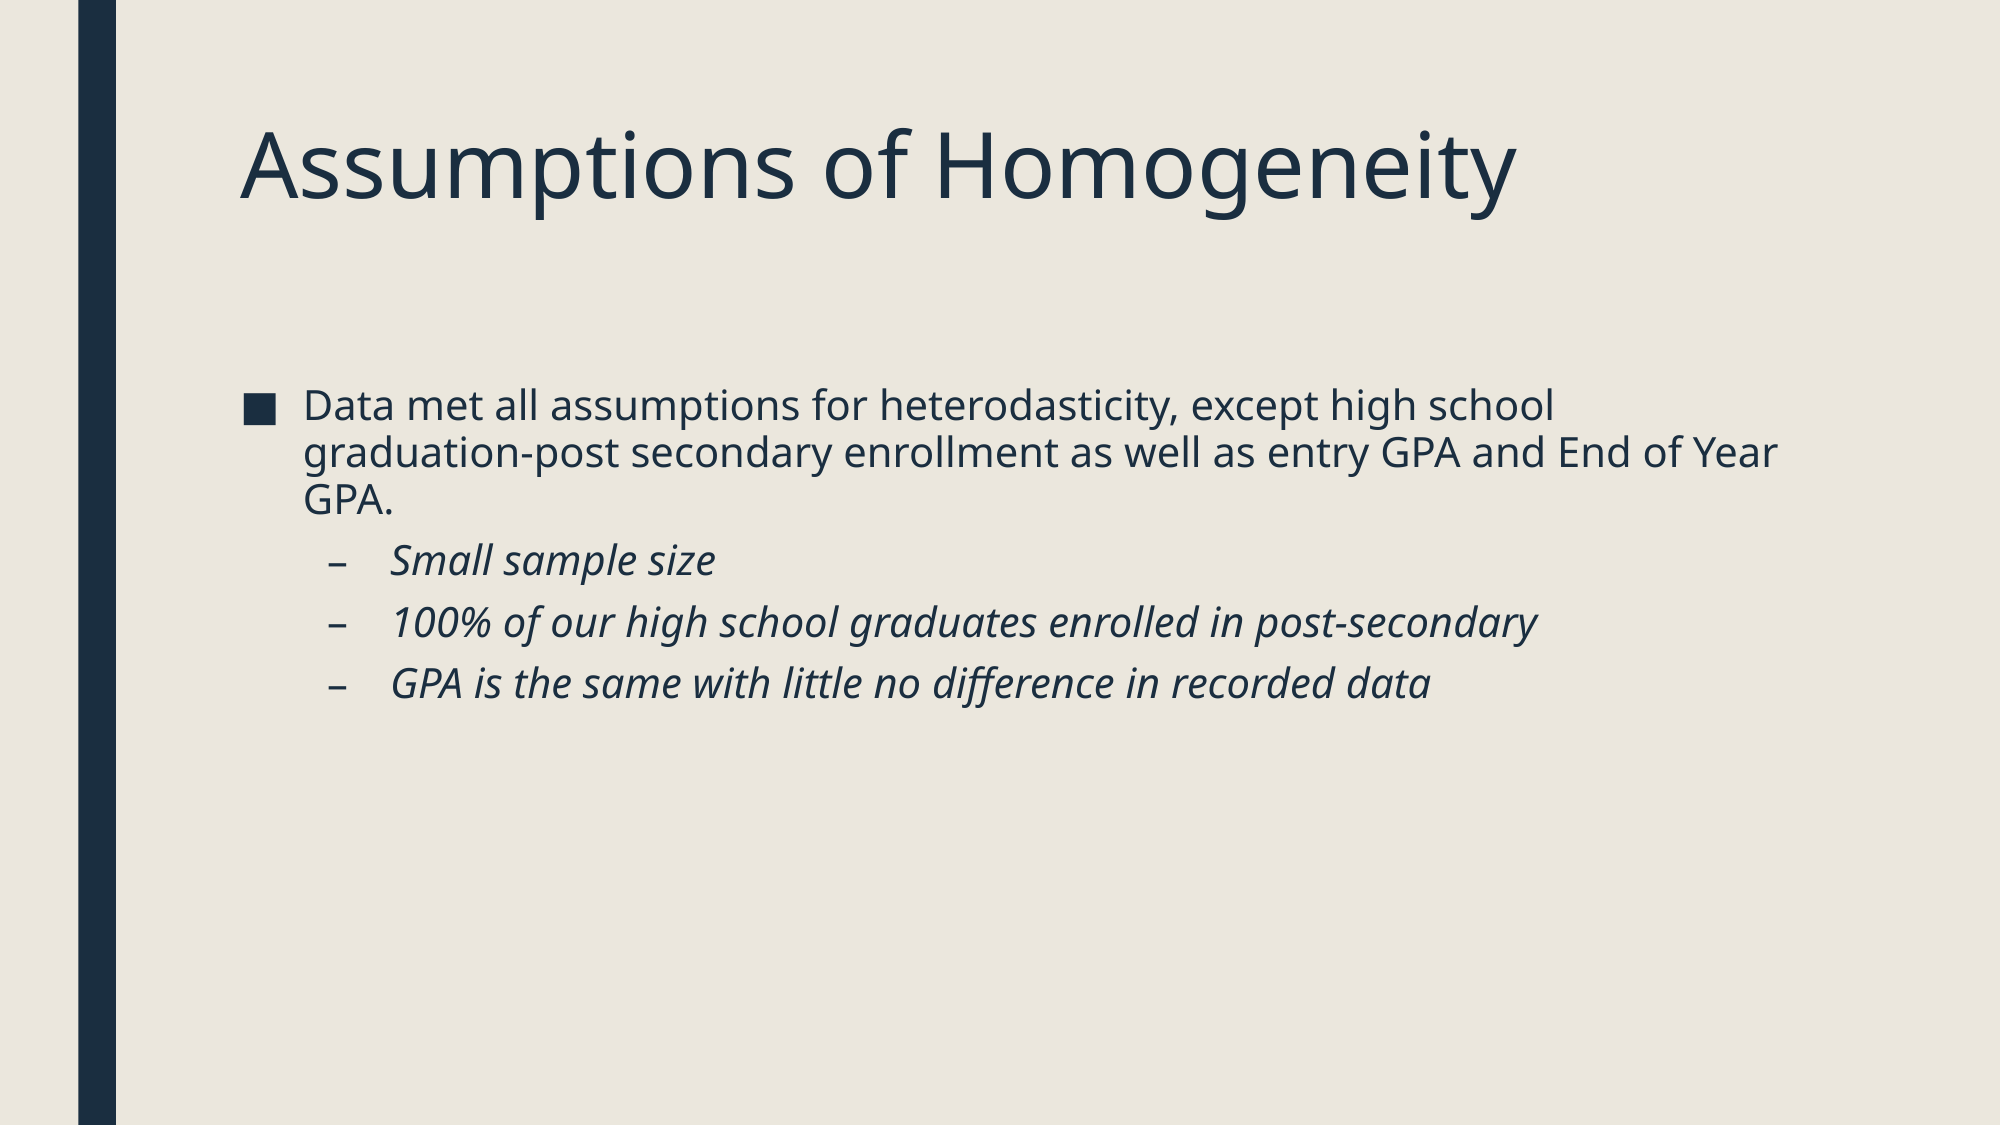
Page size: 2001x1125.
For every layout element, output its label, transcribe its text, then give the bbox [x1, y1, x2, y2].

list Data met all assumptions for heterodasticity, except high school graduation-post secondary enrollment as well as entry GPA and End of Year GPA. Small sample size 100% of our high school graduates enrolled in post-secondary GPA is the same with little no difference in recorded data [225, 375, 1800, 963]
title Assumptions of Homogeneity [225, 112, 1800, 357]
